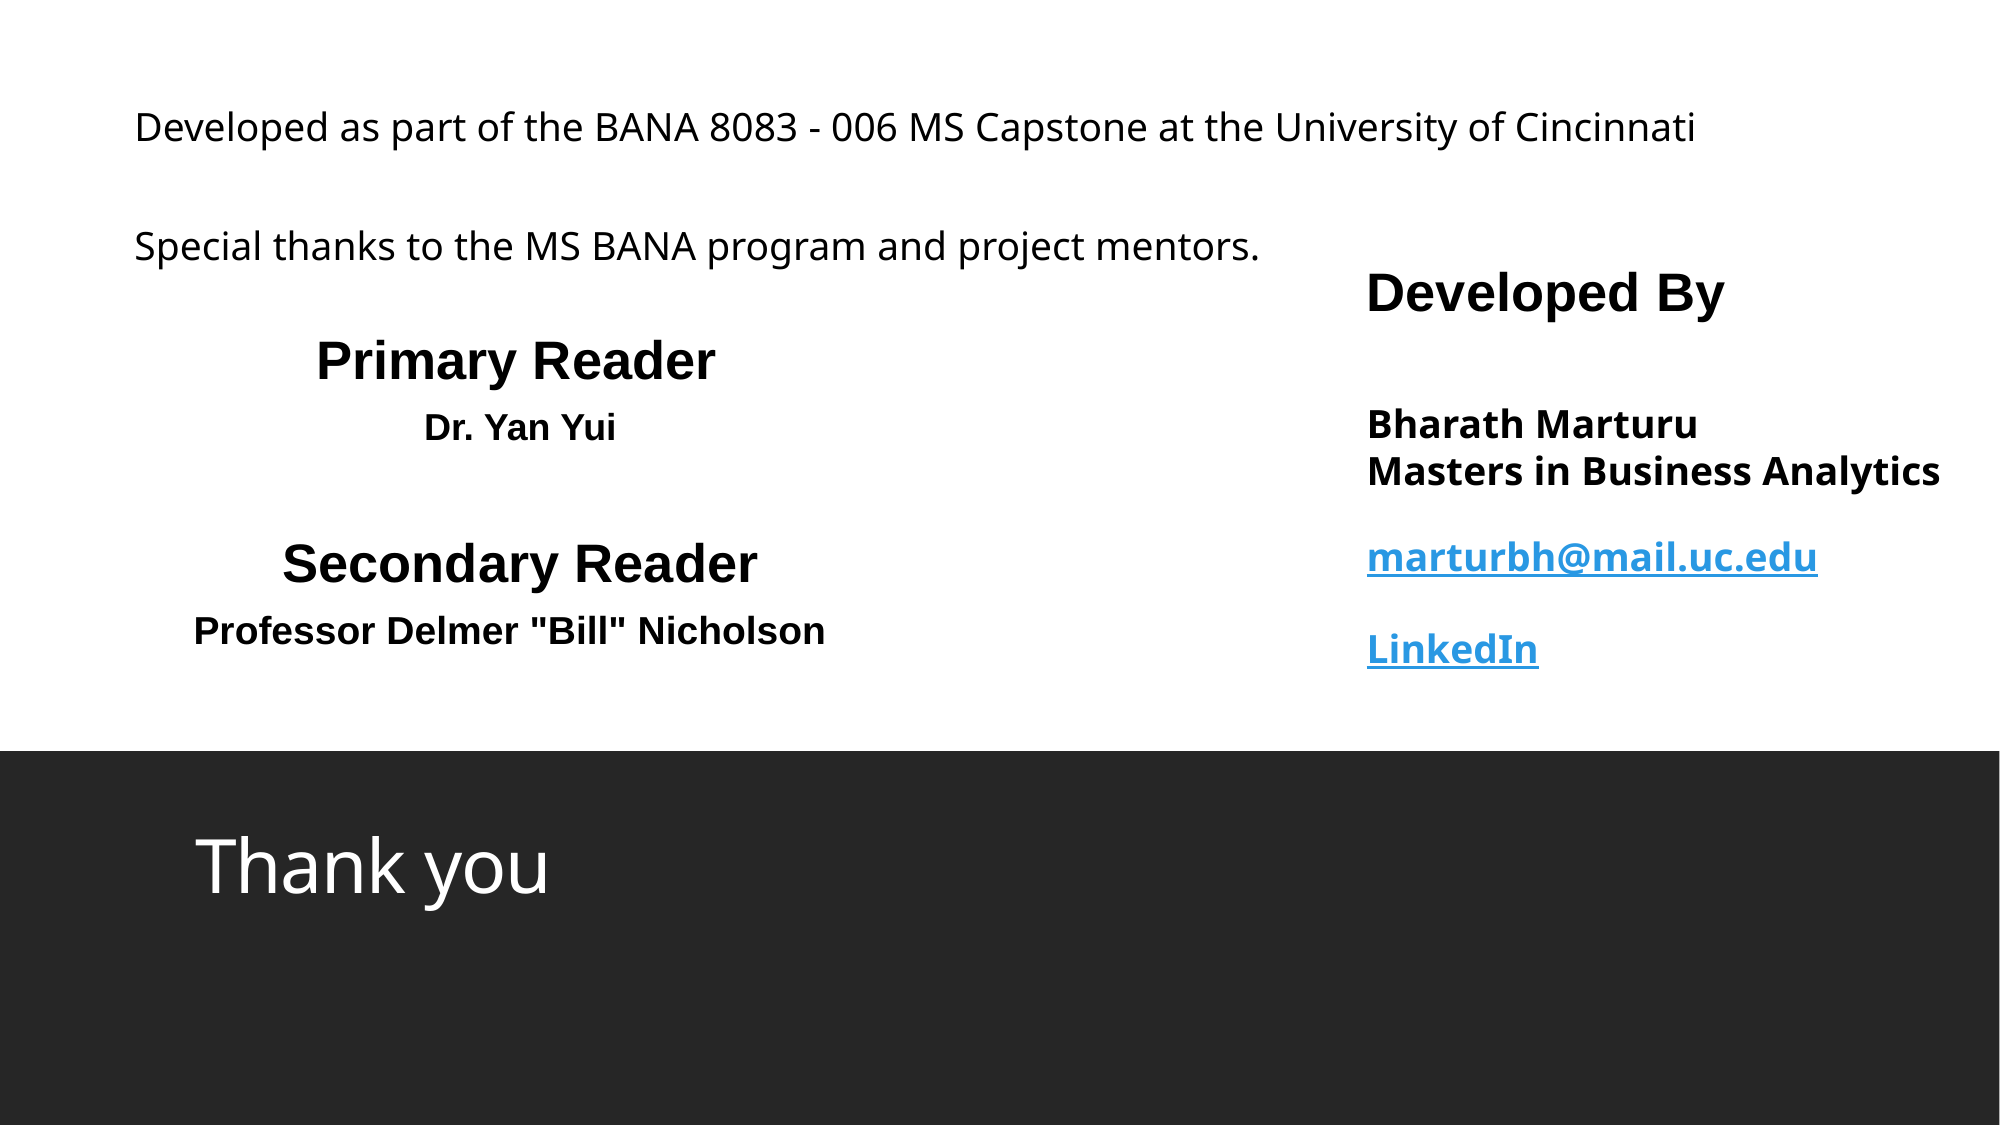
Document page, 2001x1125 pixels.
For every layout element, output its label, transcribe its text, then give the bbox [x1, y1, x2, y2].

text_box Secondary Reader Professor Delmer "Bill" Nicholson [0, 520, 1042, 660]
text_box Primary Reader Dr. Yan Yui [301, 317, 740, 520]
text_box Developed By Bharath Marturu Masters in Business Analytics marturbh@mail.uc.edu LinkedIn [1351, 249, 1957, 686]
title Thank you [180, 787, 1839, 910]
text_box Developed as part of the BANA 8083 - 006 MS Capstone at the University of Cincinnati Special thanks to the MS BANA program and project mentors. [119, 95, 1839, 187]
